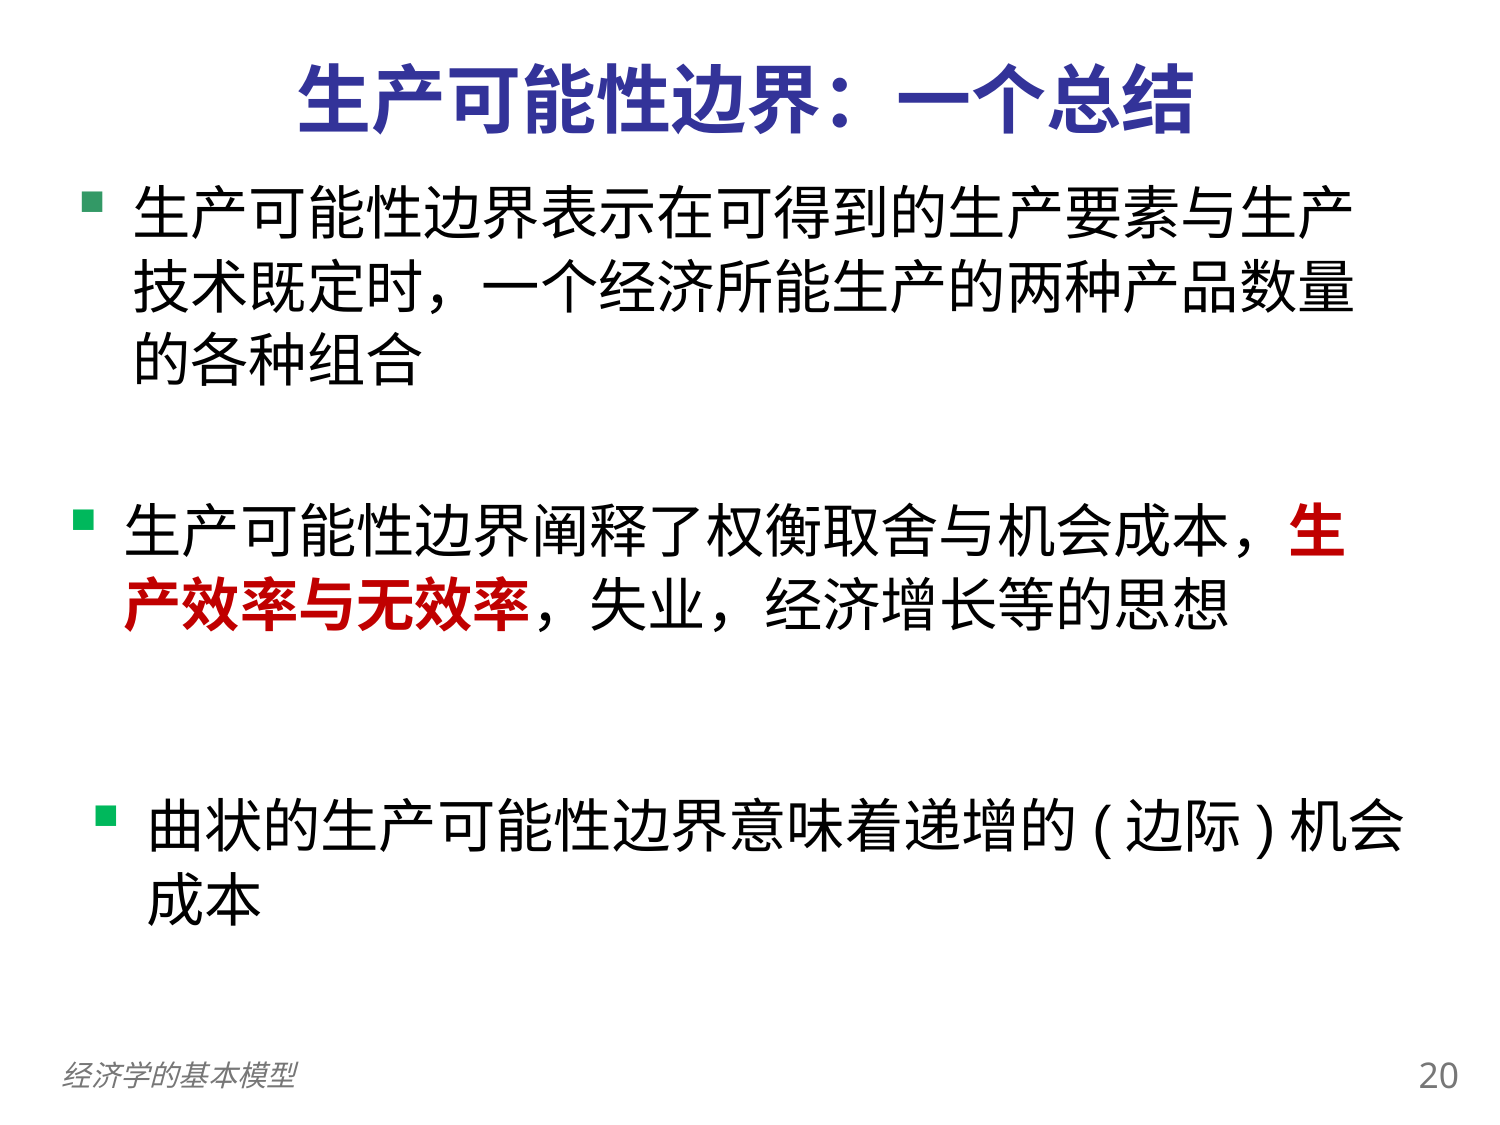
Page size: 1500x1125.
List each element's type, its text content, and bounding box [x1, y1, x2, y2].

list 生产可能性边界表示在可得到的生产要素与生产技术既定时，一个经济所能生产的两种产品数量的各种组合 [60, 165, 1426, 426]
title 生产可能性边界：一个总结 [56, 41, 1437, 154]
footer 经济学的基本模型 [46, 1048, 1251, 1110]
text_box 生产可能性边界阐释了权衡取舍与机会成本，生产效率与无效率，失业，经济增长等的思想 [52, 483, 1403, 798]
slide_number 19 [1361, 1045, 1475, 1107]
text_box 曲状的生产可能性边界意味着递增的(边际)机会成本 [74, 778, 1425, 954]
